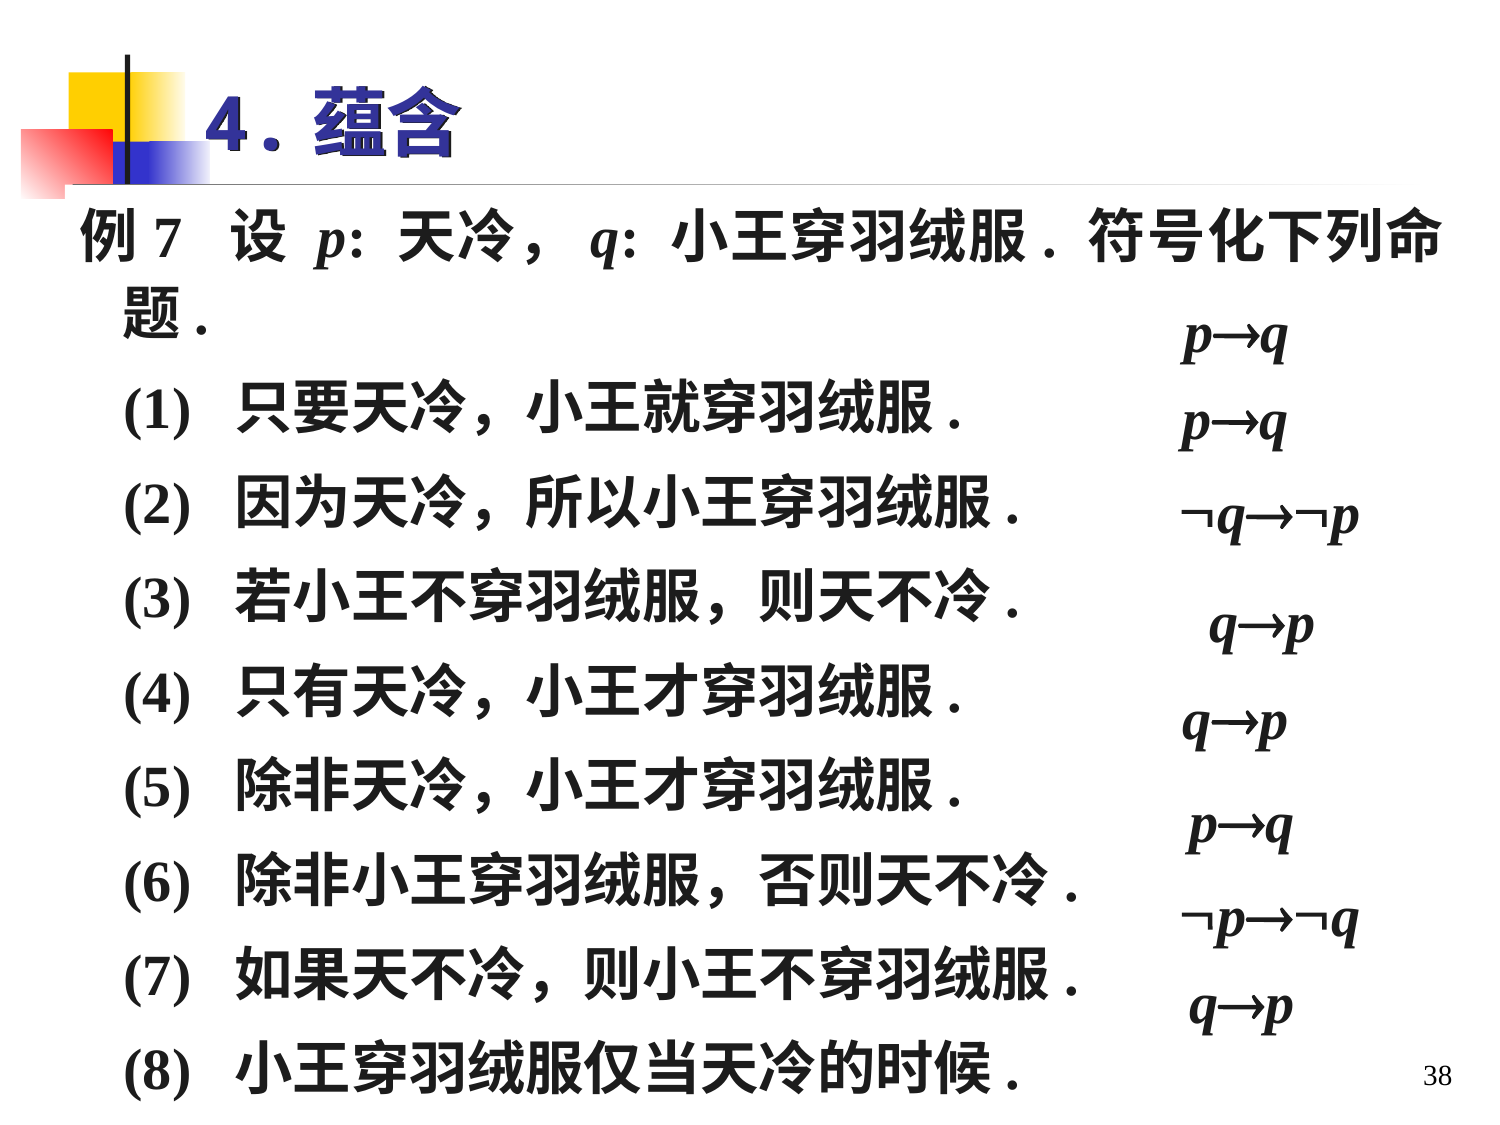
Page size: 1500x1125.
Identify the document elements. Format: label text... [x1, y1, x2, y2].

text_box pq [1135, 870, 1405, 956]
text_box qp [1126, 576, 1414, 662]
text_box pq [1117, 776, 1367, 862]
text_box qp [1126, 467, 1414, 553]
text_box pq [1110, 373, 1361, 459]
text_box qp [1149, 673, 1322, 759]
title 4.蕴含 [188, 11, 1468, 173]
text_box pq [1124, 286, 1350, 372]
slide_number 38 [1154, 1023, 1468, 1100]
list 例7 设 p: 天冷，q: 小王穿羽绒服. 符号化下列命题. (1) 只要天冷，小王就穿羽绒服. (2) 因为天冷，所以小王穿羽绒服. (3) 若小王不穿羽绒服，则天不冷. (4) 只有天冷，小王才穿羽绒服. (5) 除非天冷，小王才穿羽绒服. (6) 除非小王穿羽绒服，否则天不冷. (7) 如果天不冷，则小王不穿羽绒服. (8) 小王穿羽绒服仅当天冷的时候. [63, 183, 1461, 1049]
text_box qp [1149, 957, 1335, 1043]
